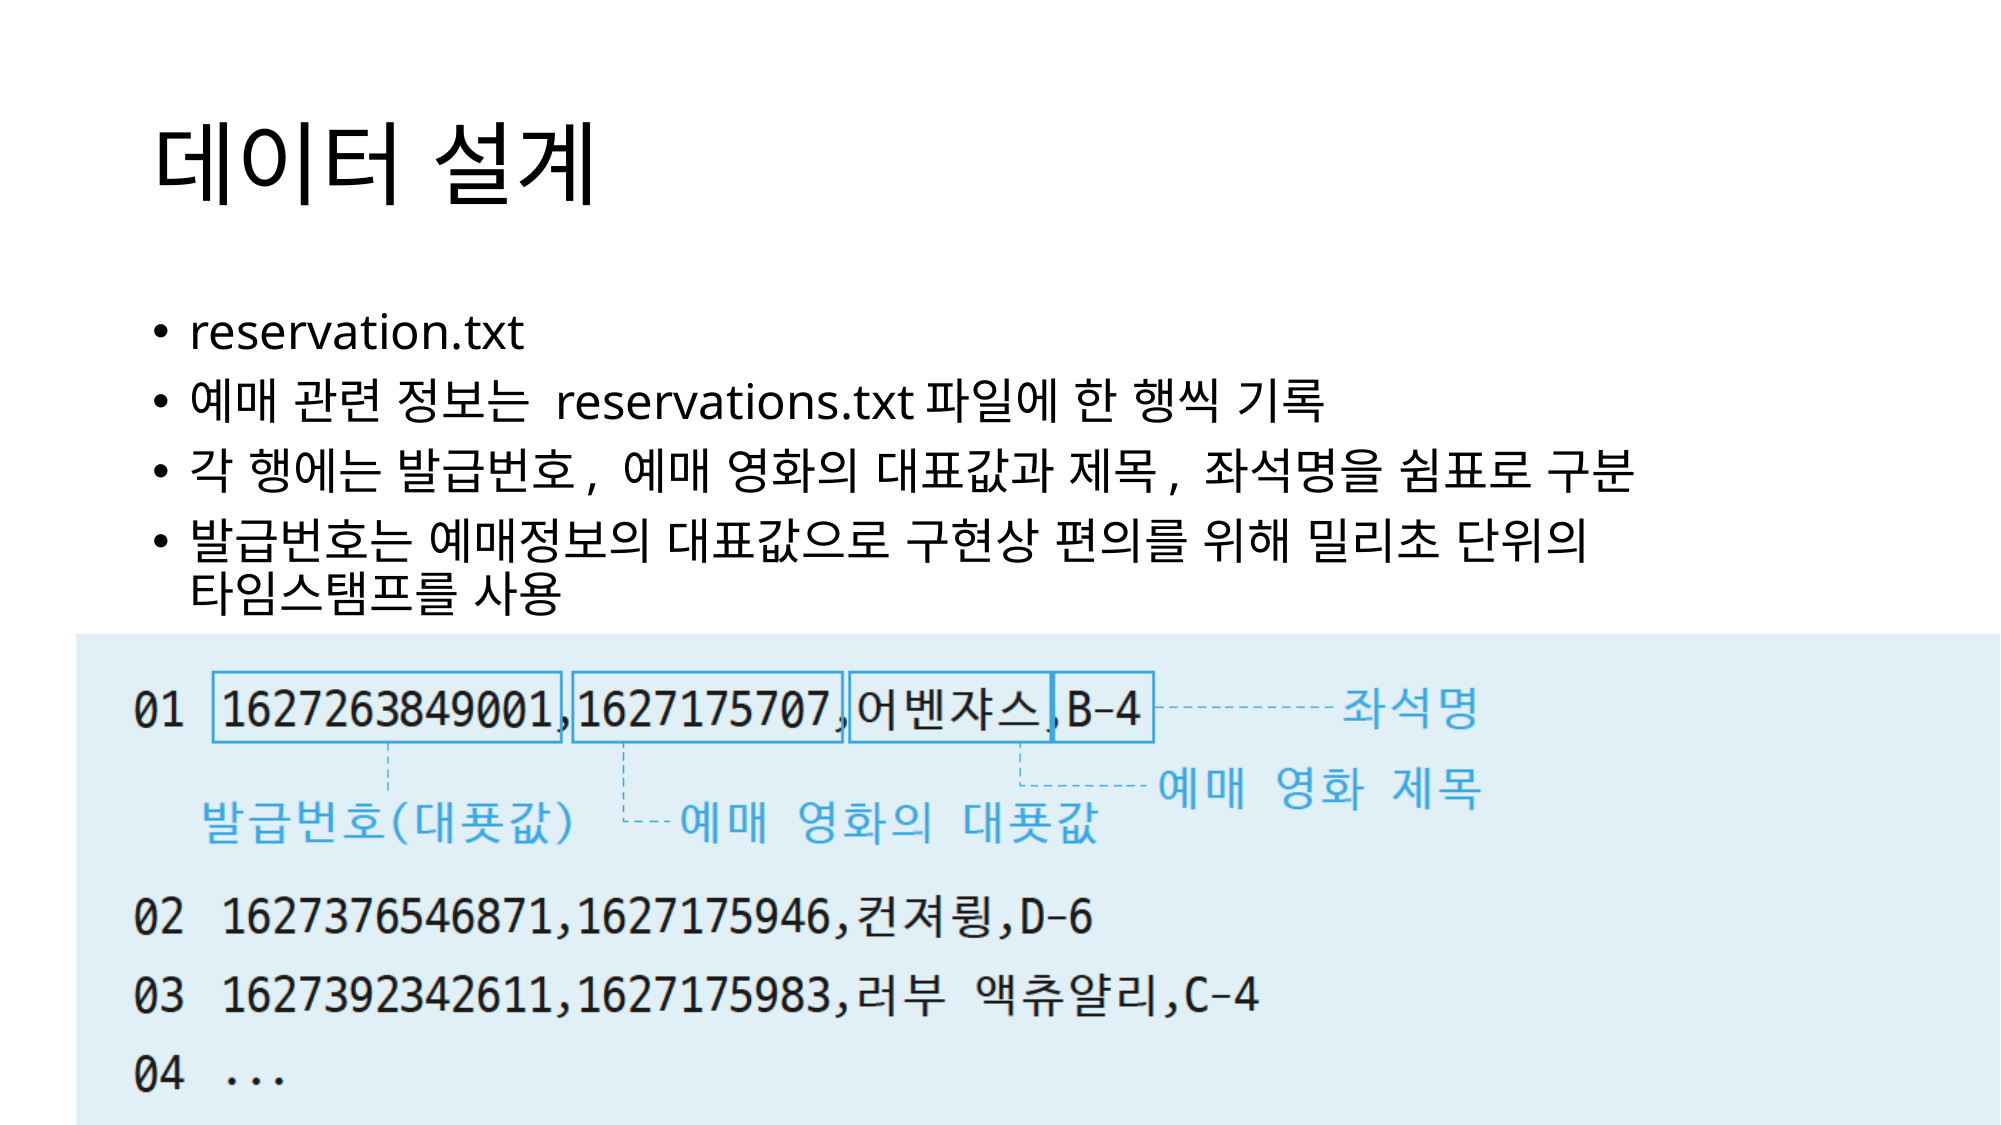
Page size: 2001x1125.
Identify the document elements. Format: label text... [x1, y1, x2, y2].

picture [74, 631, 2000, 1125]
list reservation.txt 예매 관련 정보는 reservations.txt파일에 한 행씩 기록 각 행에는 발급번호, 예매 영화의 대표값과 제목, 좌석명을 쉼표로 구분 발급번호는 예매정보의 대표값으로 구현상 편의를 위해 밀리초 단위의 타임스탬프를 사용 [137, 299, 1863, 631]
title 데이터 설계 [137, 59, 1863, 278]
